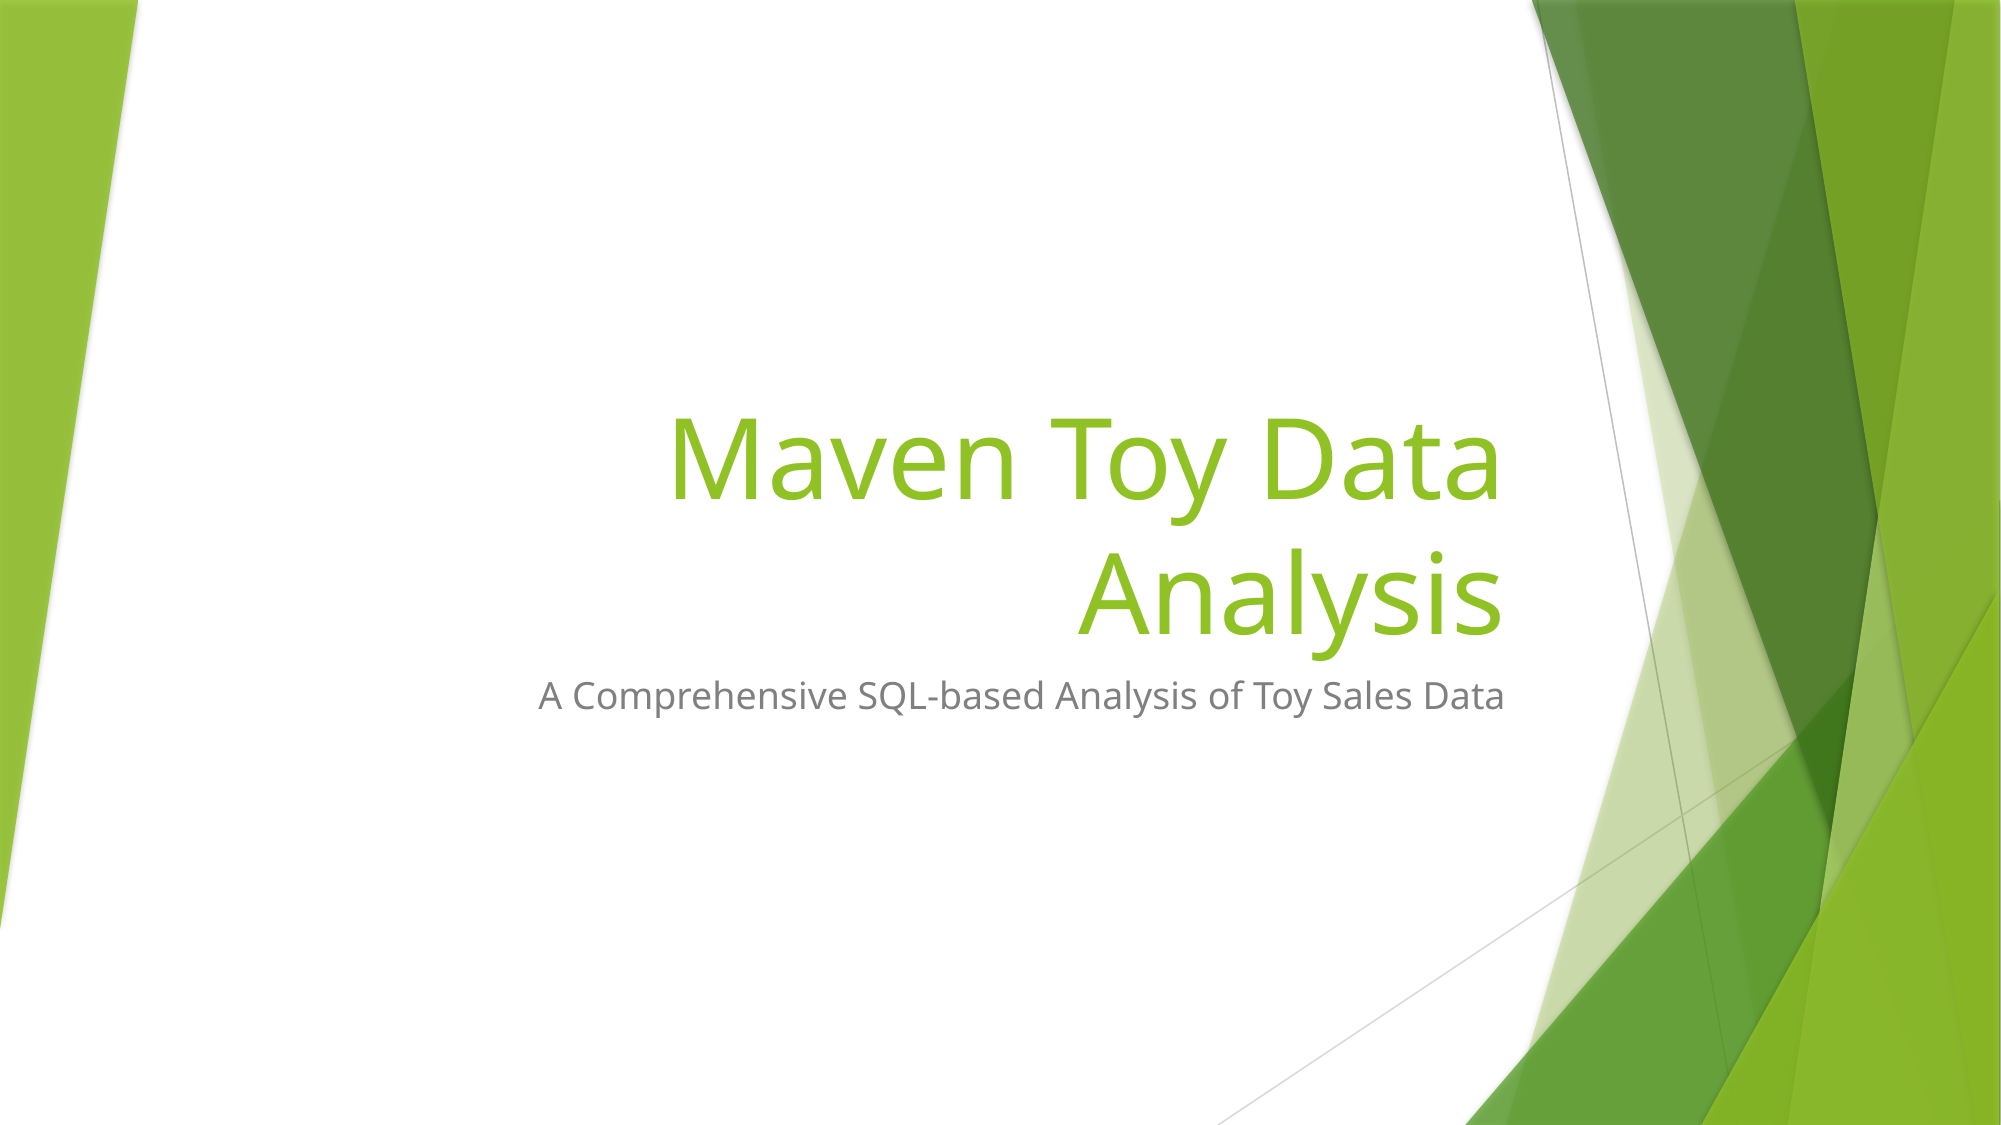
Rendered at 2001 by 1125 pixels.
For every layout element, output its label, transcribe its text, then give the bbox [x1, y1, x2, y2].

subtitle A Comprehensive SQL-based Analysis of Toy Sales Data [247, 664, 1522, 845]
title Maven Toy Data Analysis [247, 394, 1522, 664]
